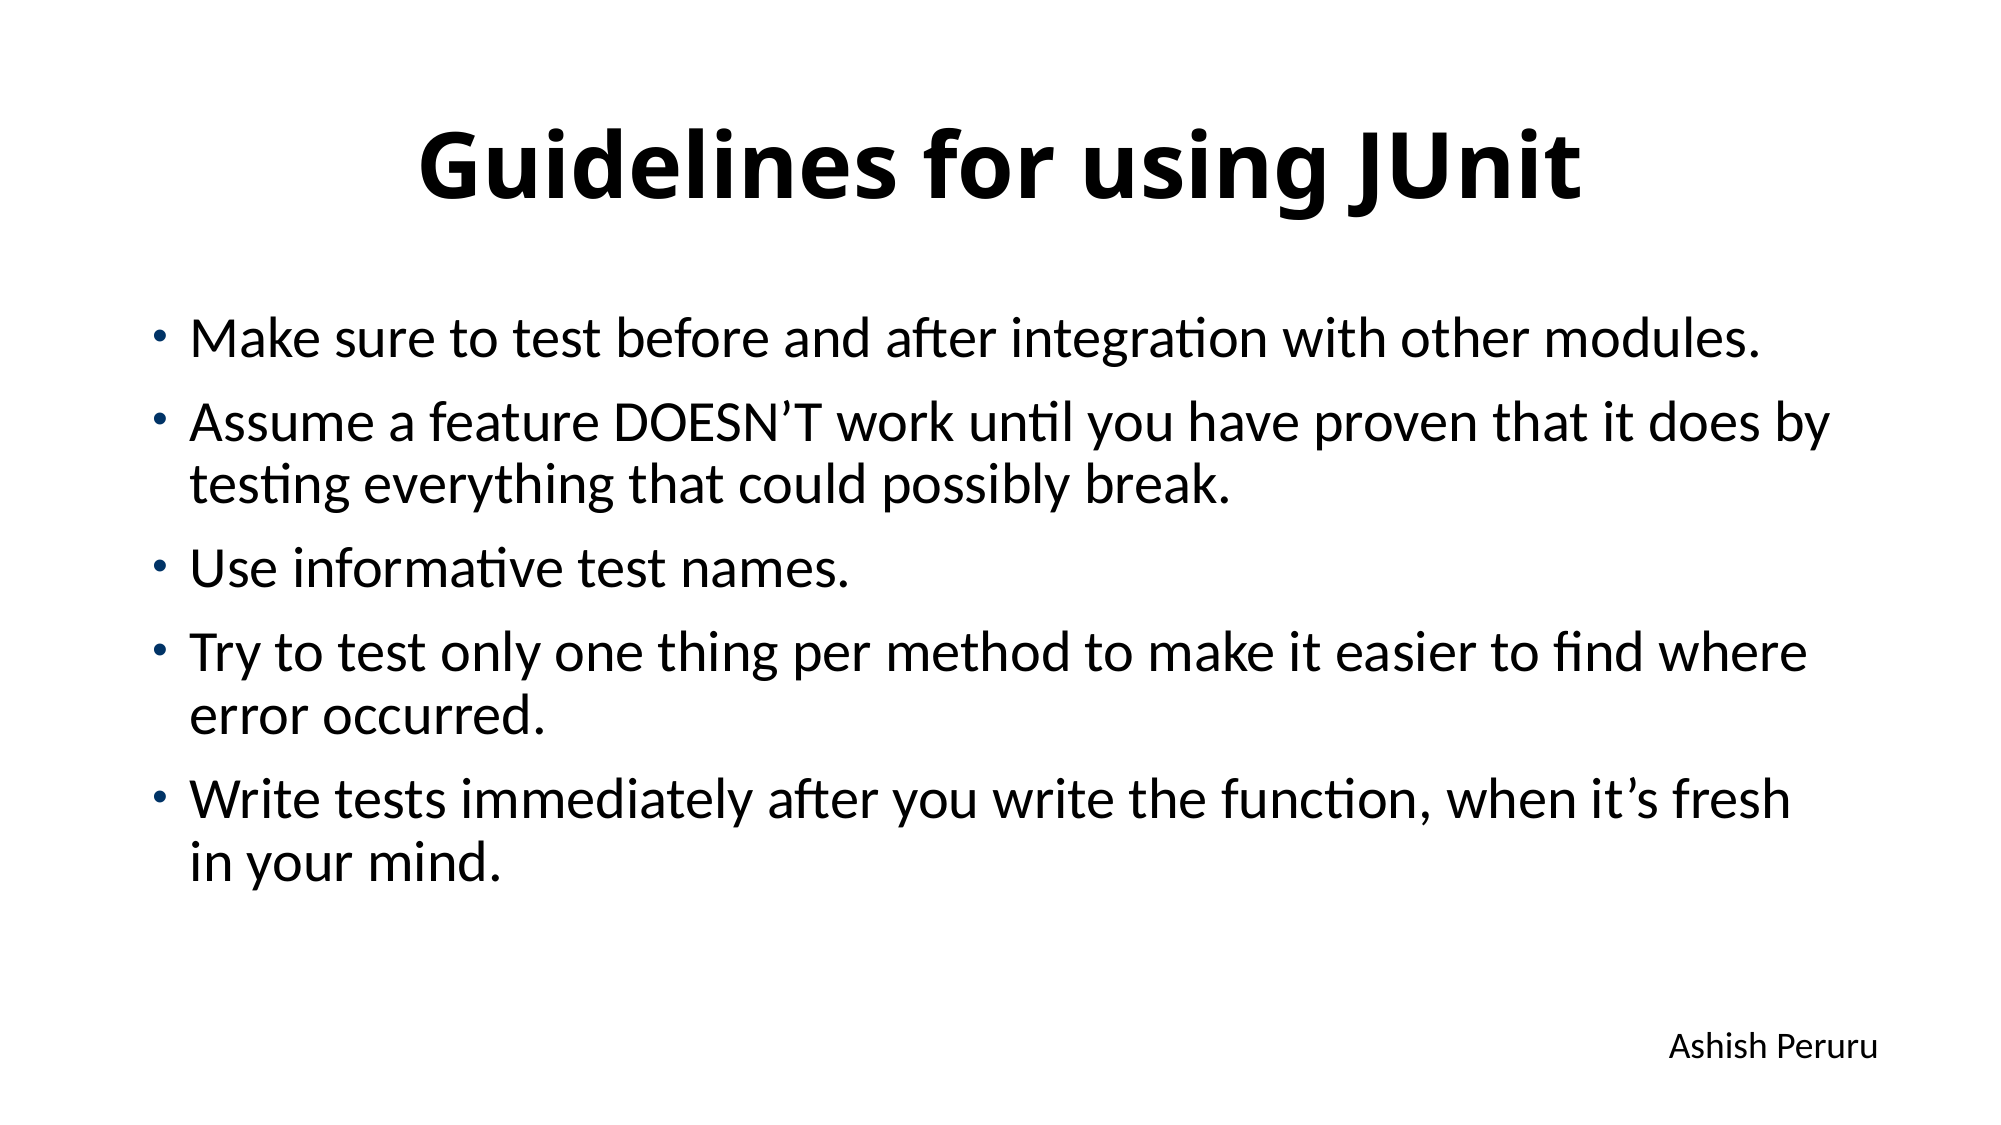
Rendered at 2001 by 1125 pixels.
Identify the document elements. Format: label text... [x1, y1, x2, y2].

text_box Ashish Peruru [1517, 1013, 1894, 1073]
title Guidelines for using JUnit [137, 59, 1863, 278]
list Make sure to test before and after integration with other modules. Assume a feature DOESN’T work until you have proven that it does by testing everything that could possibly break. Use informative test names. Try to test only one thing per method to make it easier to find where error occurred. Write tests immediately after you write the function, when it’s fresh in your mind. [137, 299, 1863, 1014]
